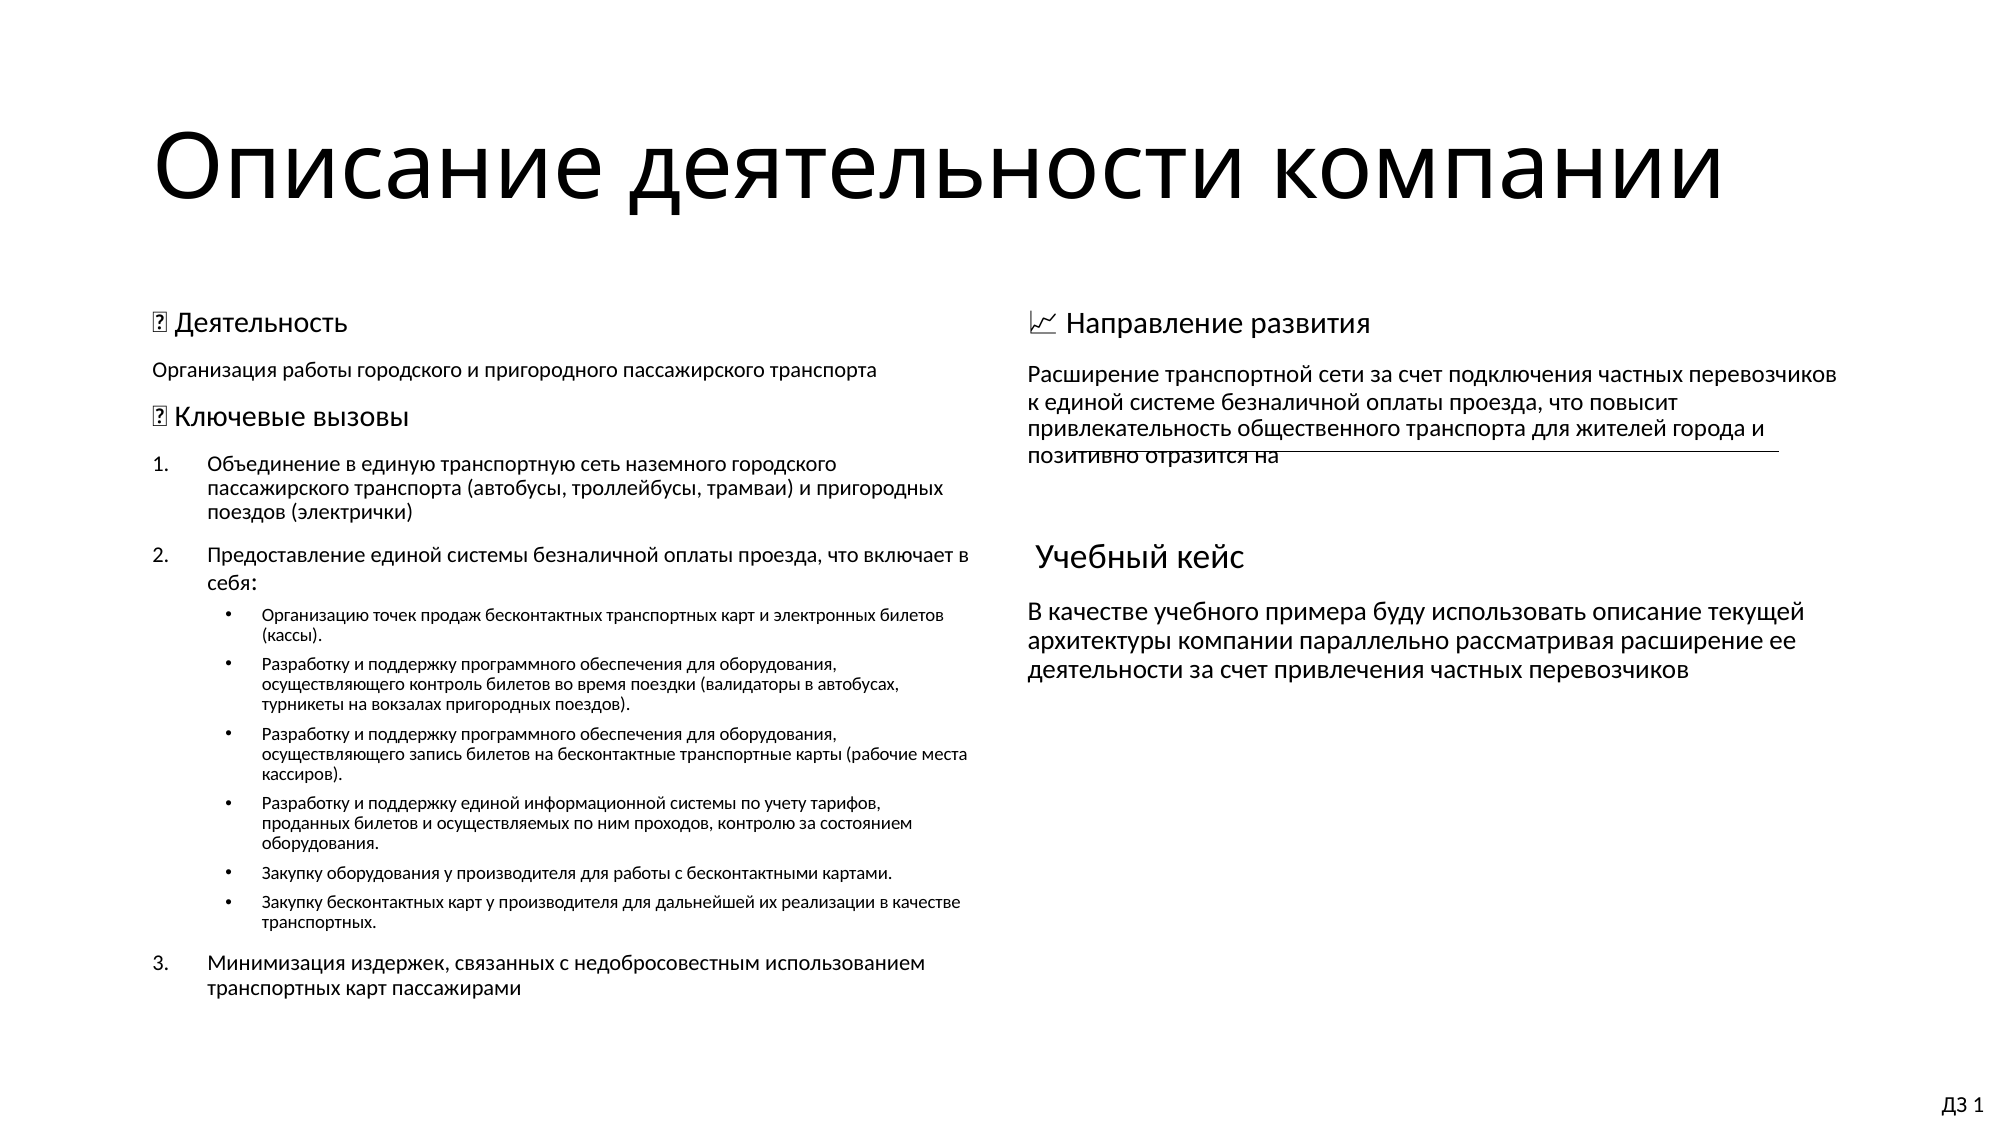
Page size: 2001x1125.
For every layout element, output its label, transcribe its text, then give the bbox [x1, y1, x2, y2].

text_box ДЗ 1 [1926, 1082, 2000, 1125]
list 🚎 Деятельность Организация работы городского и пригородного пассажирского транспорта 🎯 Ключевые вызовы Объединение в единую транспортную сеть наземного городского пассажирского транспорта (автобусы, троллейбусы, трамваи) и пригородных поездов (электрички) Предоставление единой системы безналичной оплаты проезда, что включает в себя: Организацию точек продаж бесконтактных транспортных карт и электронных билетов (кассы). Разработку и поддержку программного обеспечения для оборудования, осуществляющего контроль билетов во время поездки (валидаторы в автобусах, турникеты на вокзалах пригородных поездов). Разработку и поддержку программного обеспечения для оборудования, осуществляющего запись билетов на бесконтактные транспортные карты (рабочие места кассиров). Разработку и поддержку единой информационной системы по учету тарифов, проданных билетов и осуществляемых по ним проходов, контролю за состоянием оборудования. Закупку оборудования у производителя для работы с бесконтактными картами. Закупку бесконтактных карт у производителя для дальнейшей их реализации в качестве транспортных. Минимизация издержек, связанных с недобросовестным использованием транспортных карт пассажирами [137, 299, 988, 1014]
title Описание деятельности компании [137, 59, 1863, 278]
list 📈 Направление развития Расширение транспортной сети за счет подключения частных перевозчиков к единой системе безналичной оплаты проезда, что повысит привлекательность общественного транспорта для жителей города и позитивно отразится на 👨‍🏫 Учебный кейс В качестве учебного примера буду использовать описание текущей архитектуры компании параллельно рассматривая расширение ее деятельности за счет привлечения частных перевозчиков [1012, 299, 1863, 1014]
